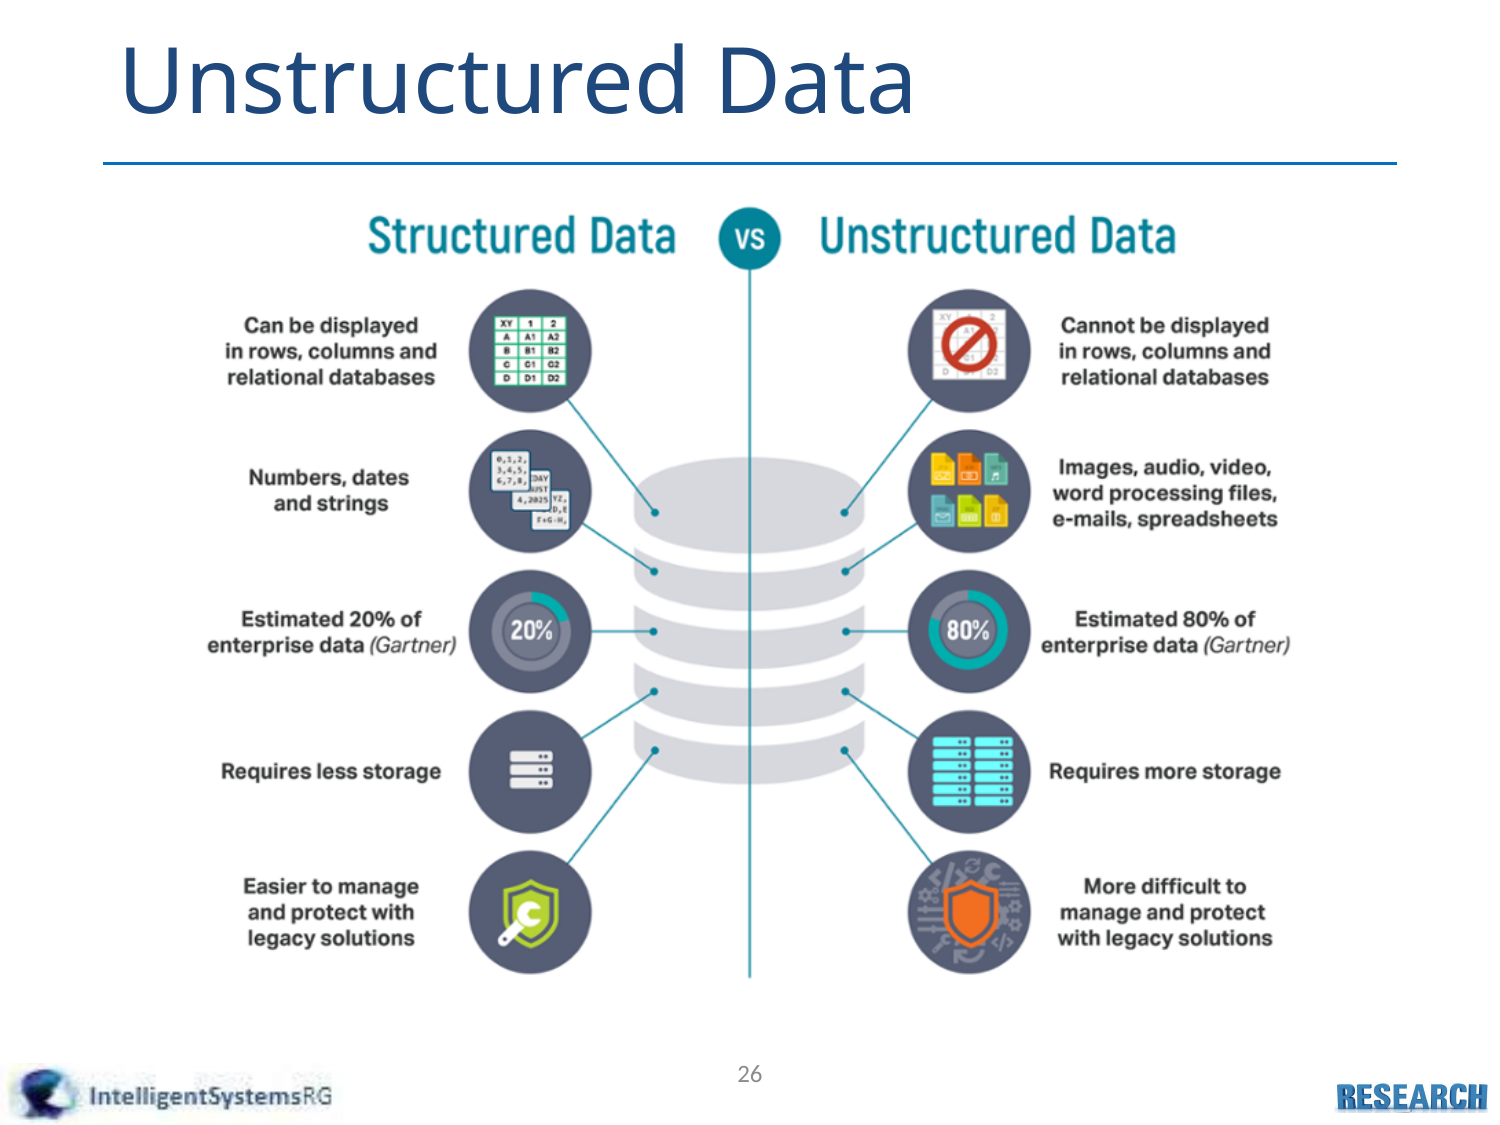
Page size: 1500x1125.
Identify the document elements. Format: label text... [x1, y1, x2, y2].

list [199, 187, 1301, 1045]
title Unstructured Data [103, 25, 1397, 142]
picture [1334, 1078, 1489, 1113]
picture [0, 1063, 344, 1124]
